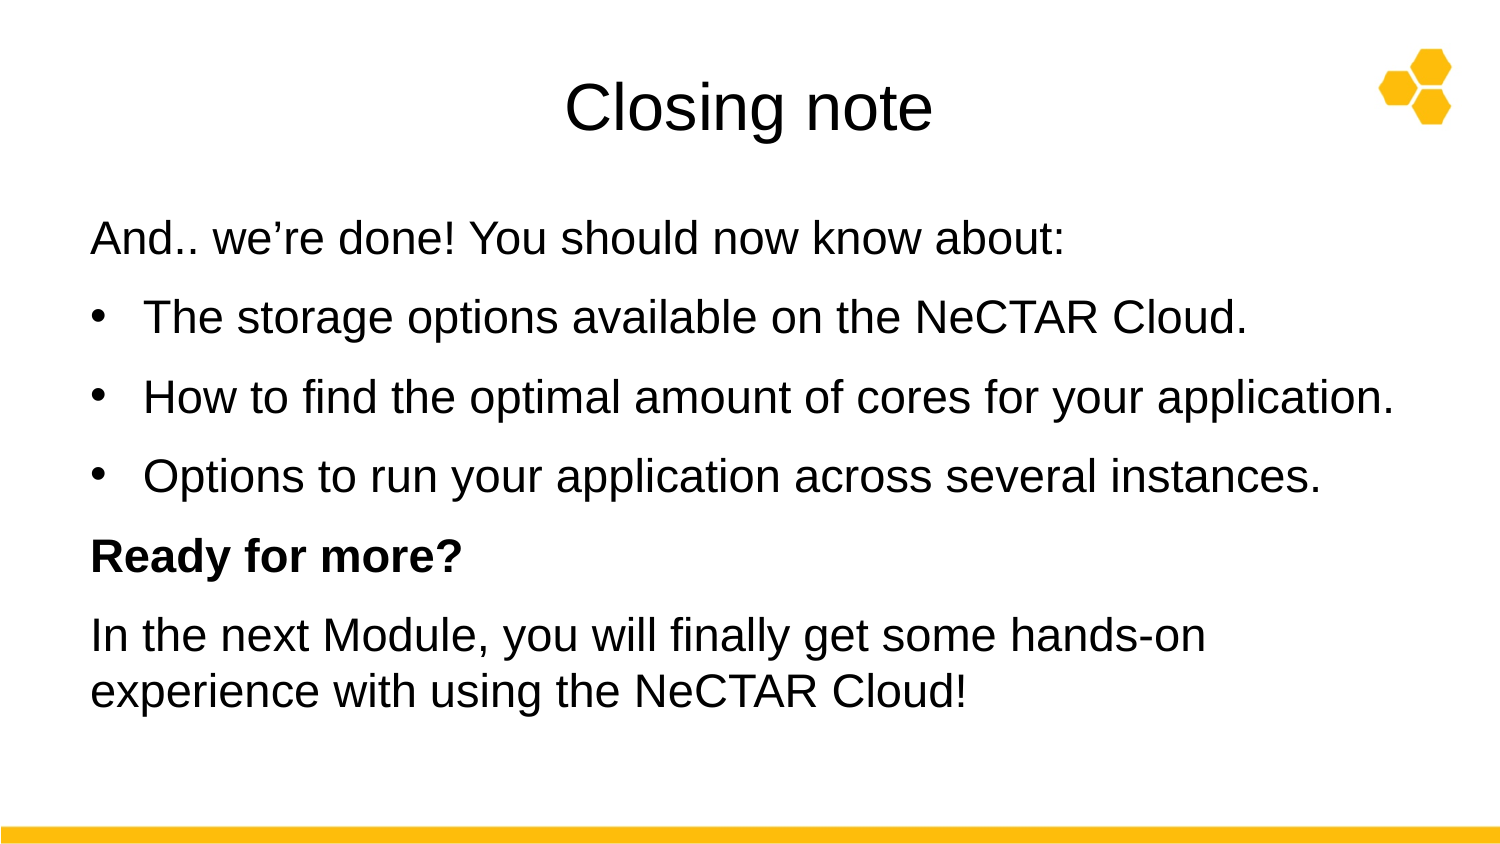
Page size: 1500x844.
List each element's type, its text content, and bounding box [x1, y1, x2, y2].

picture [0, 0, 1500, 844]
list And.. we’re done! You should now know about: The storage options available on the NeCTAR Cloud. How to find the optimal amount of cores for your application. Options to run your application across several instances. Ready for more? In the next Module, you will finally get some hands-on experience with using the NeCTAR Cloud! [75, 199, 1425, 754]
title Closing note [75, 33, 1425, 175]
